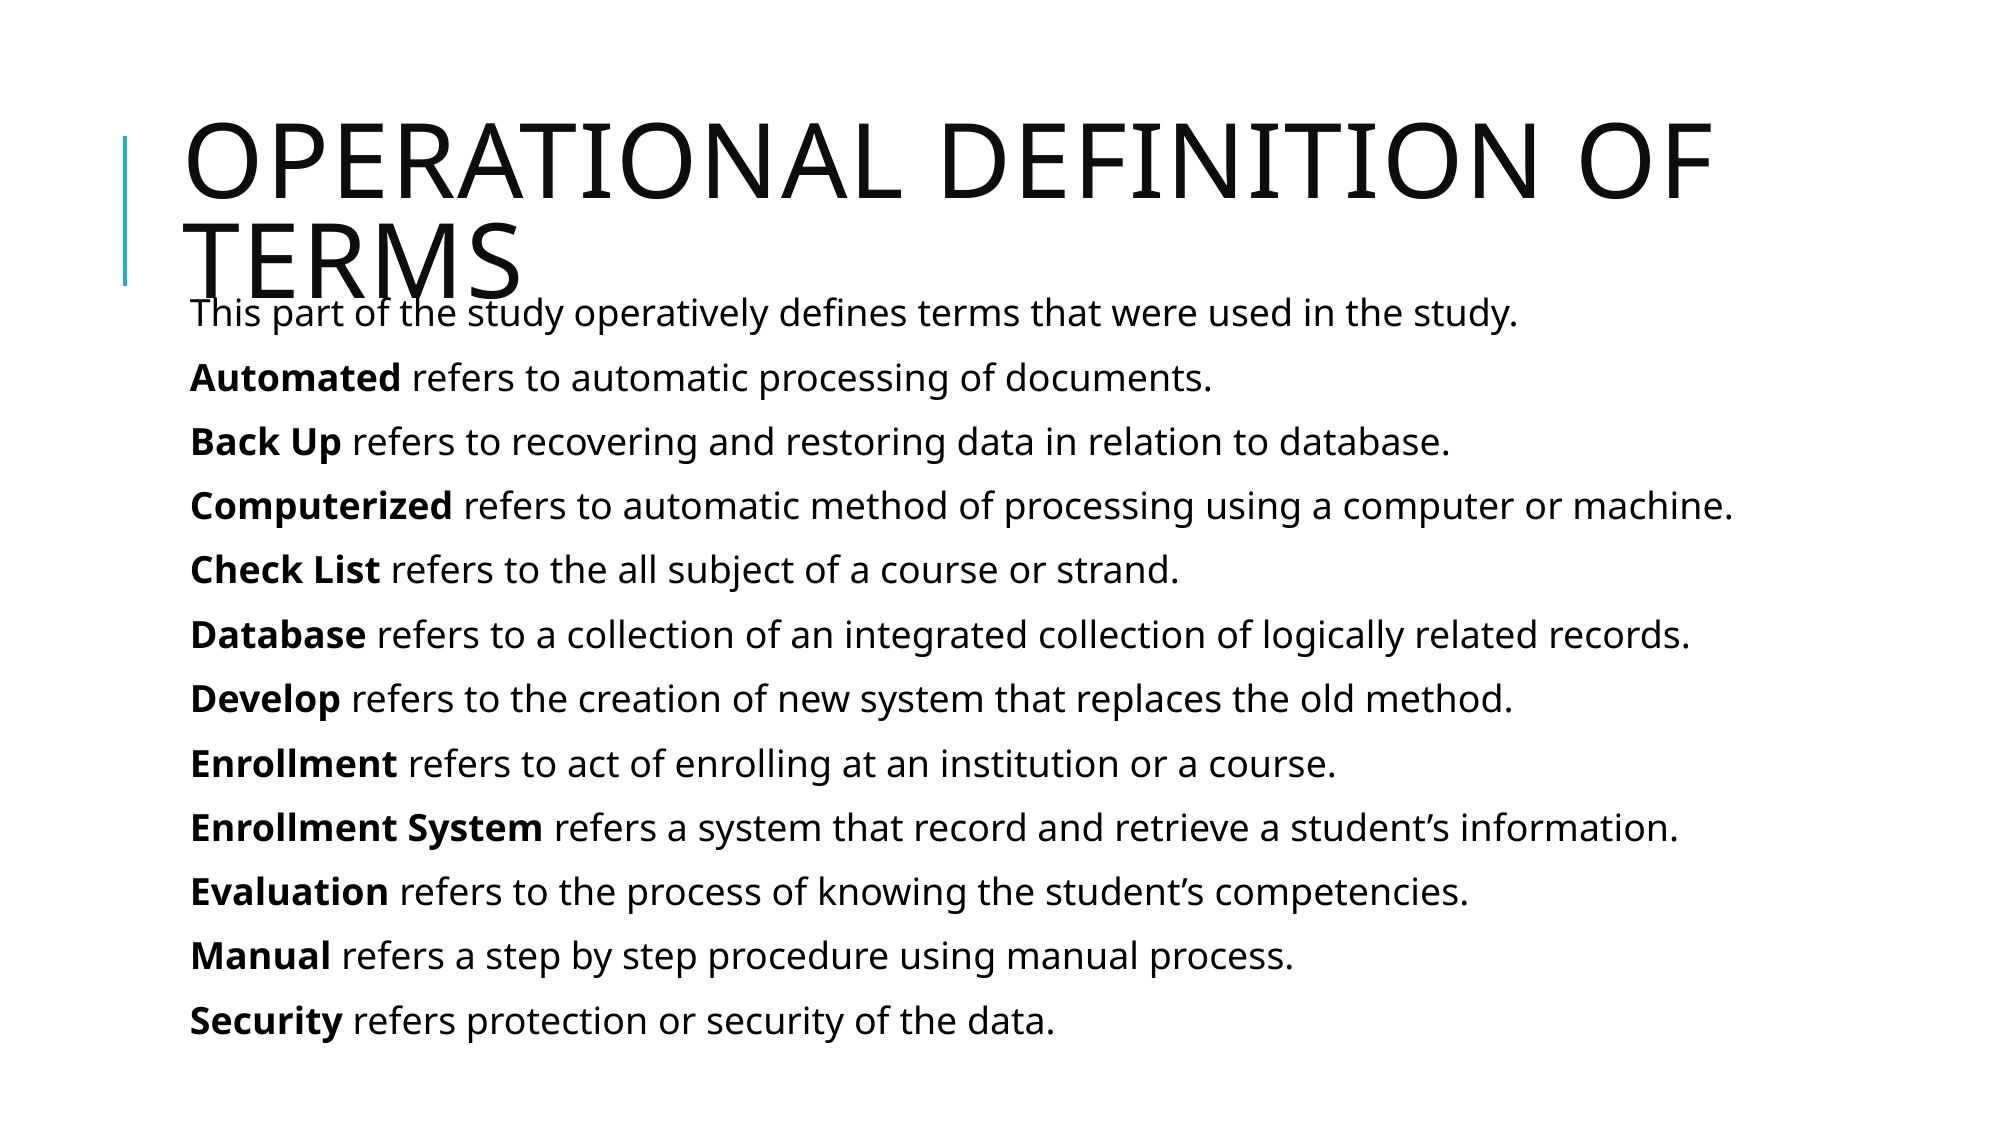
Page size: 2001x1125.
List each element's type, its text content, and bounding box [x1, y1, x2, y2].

title Operational definition of terms [168, 96, 1763, 286]
list This part of the study operatively defines terms that were used in the study. Automated refers to automatic processing of documents. Back Up refers to recovering and restoring data in relation to database. Computerized refers to automatic method of processing using a computer or machine. Check List refers to the all subject of a course or strand. Database refers to a collection of an integrated collection of logically related records. Develop refers to the creation of new system that replaces the old method. Enrollment refers to act of enrolling at an institution or a course. Enrollment System refers a system that record and retrieve a student’s information. Evaluation refers to the process of knowing the student’s competencies. Manual refers a step by step procedure using manual process. Security refers protection or security of the data. [168, 286, 1763, 1083]
